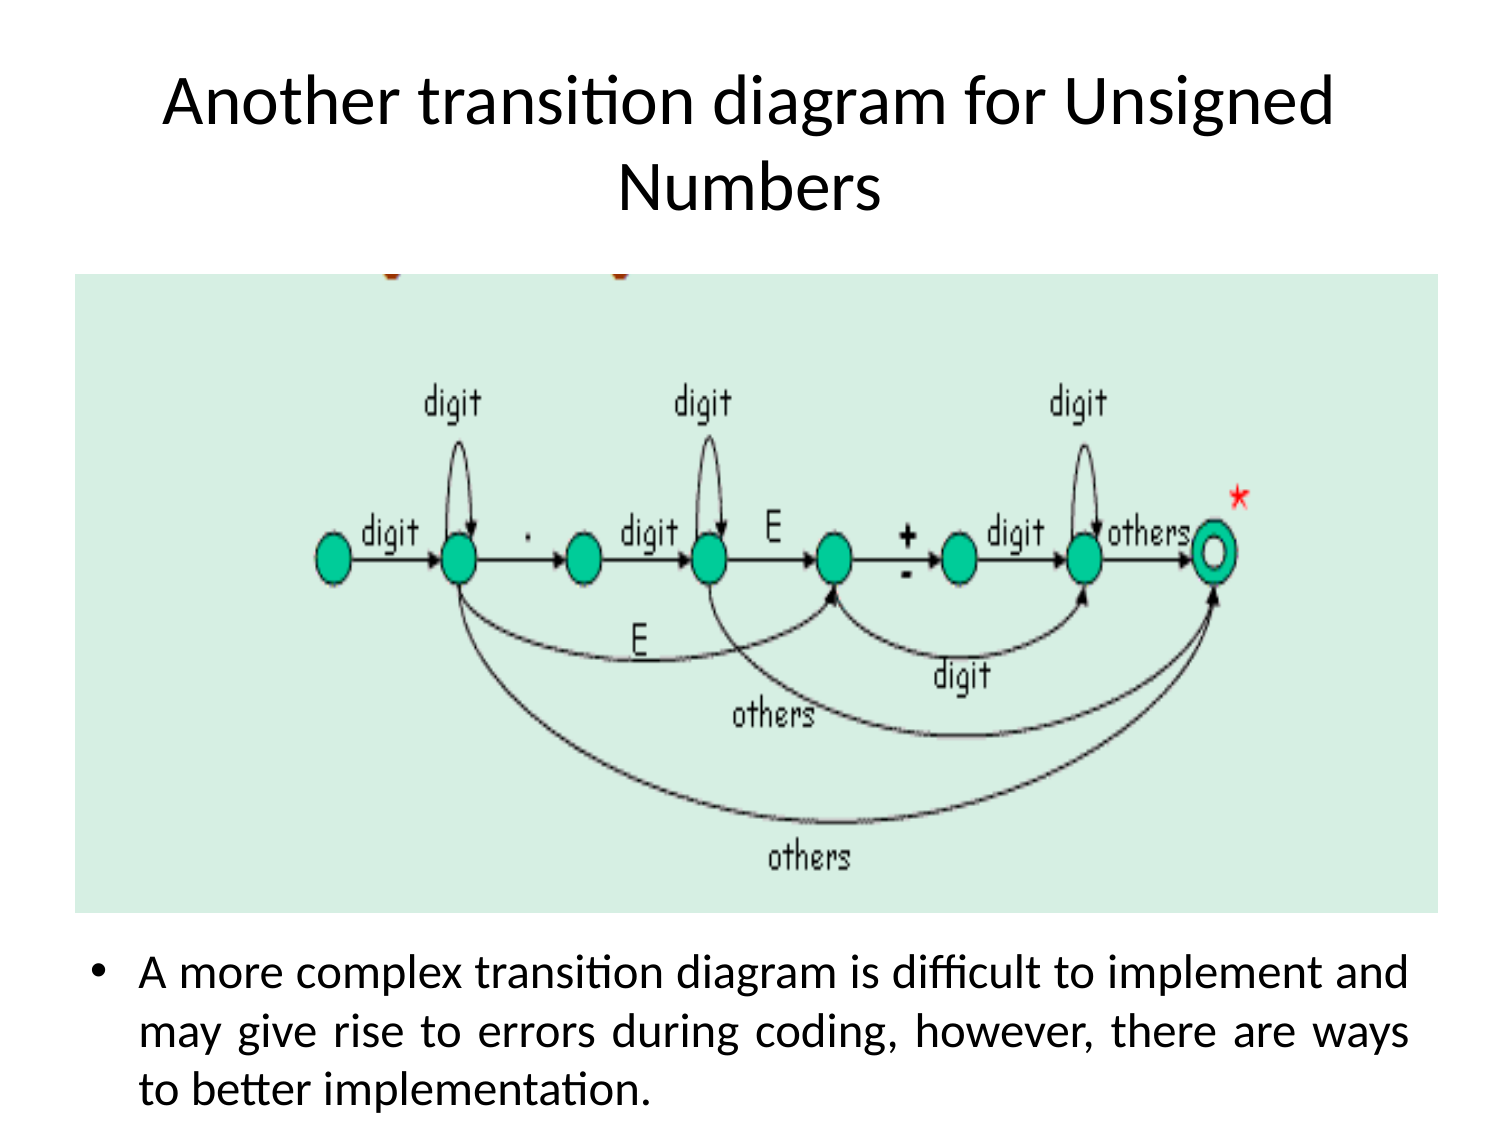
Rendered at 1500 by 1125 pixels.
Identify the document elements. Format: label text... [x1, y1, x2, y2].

title Another transition diagram for Unsigned Numbers [75, 45, 1425, 233]
picture [74, 274, 1438, 913]
list A more complex transition diagram is difficult to implement and may give rise to errors during coding, however, there are ways to better implementation. [75, 932, 1425, 1125]
